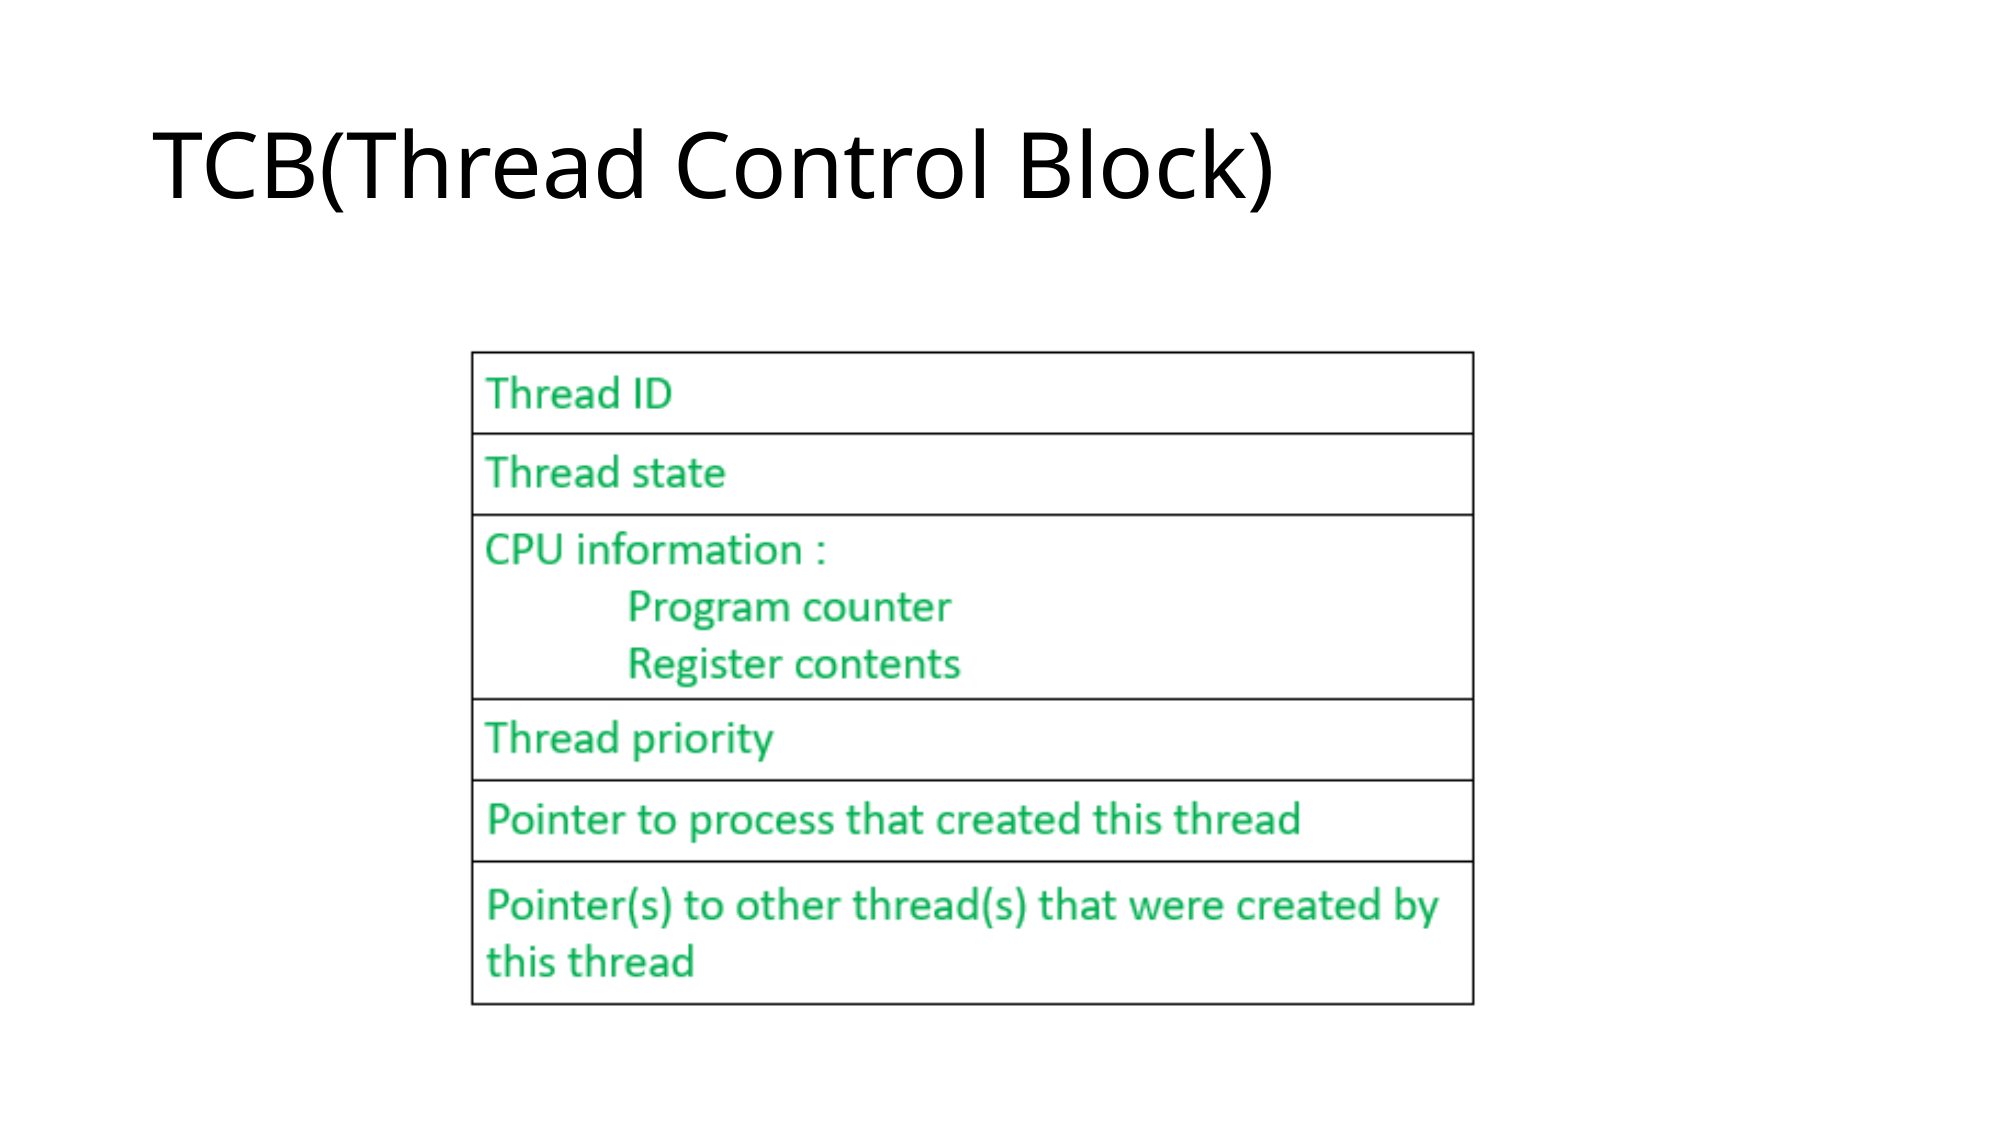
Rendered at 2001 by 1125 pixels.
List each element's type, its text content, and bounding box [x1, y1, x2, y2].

title TCB(Thread Control Block) [137, 59, 1863, 278]
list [463, 341, 1486, 1019]
